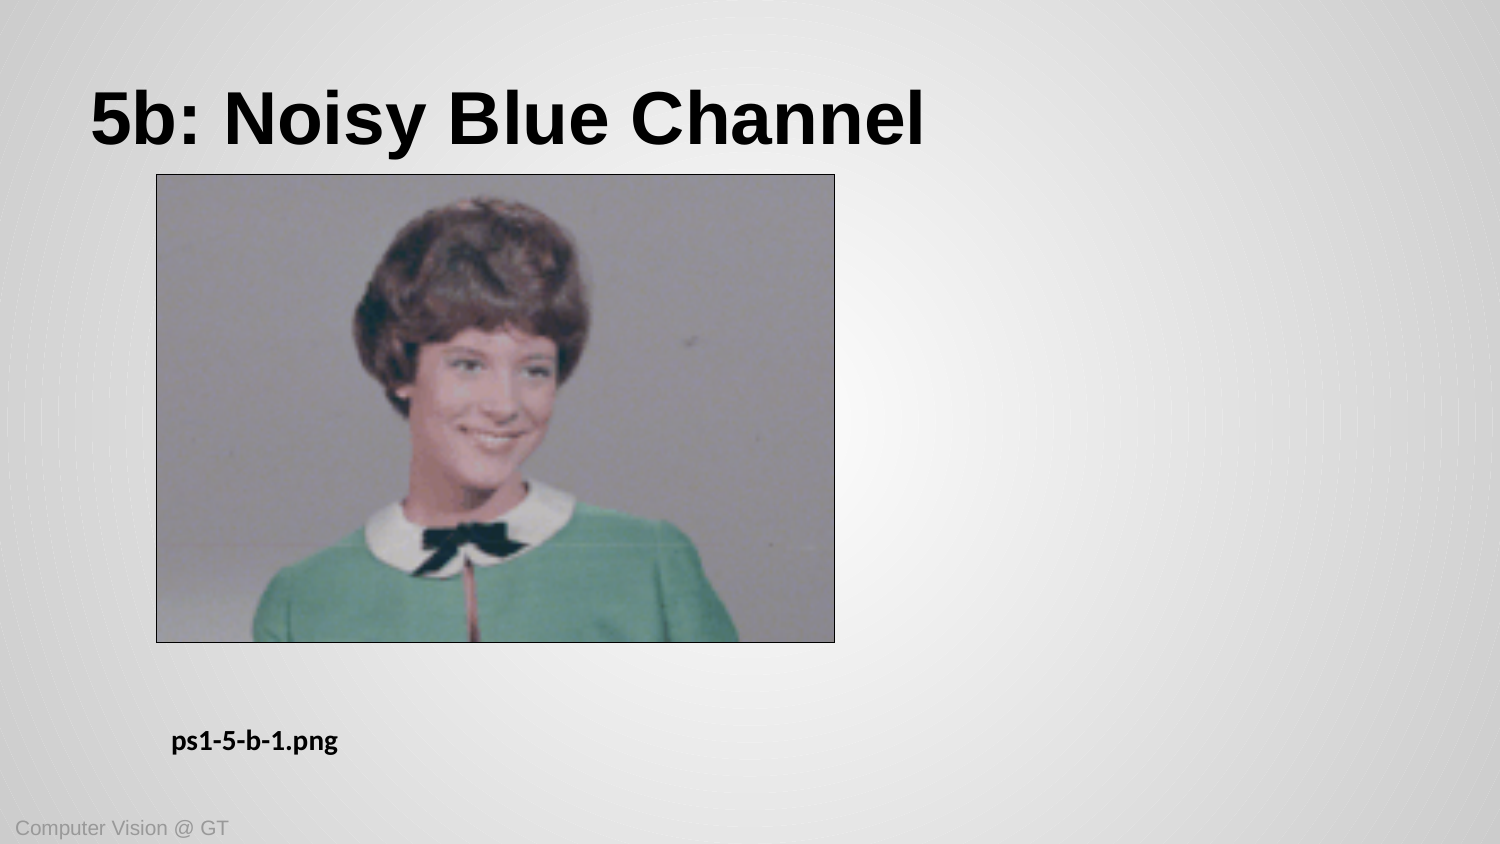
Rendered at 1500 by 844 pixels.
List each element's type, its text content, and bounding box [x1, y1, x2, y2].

text_box Computer Vision @ GT [0, 811, 422, 844]
picture [155, 174, 835, 643]
title 5b: Noisy Blue Channel [75, 33, 1425, 175]
text_box ps1-5-b-1.png [156, 701, 865, 784]
